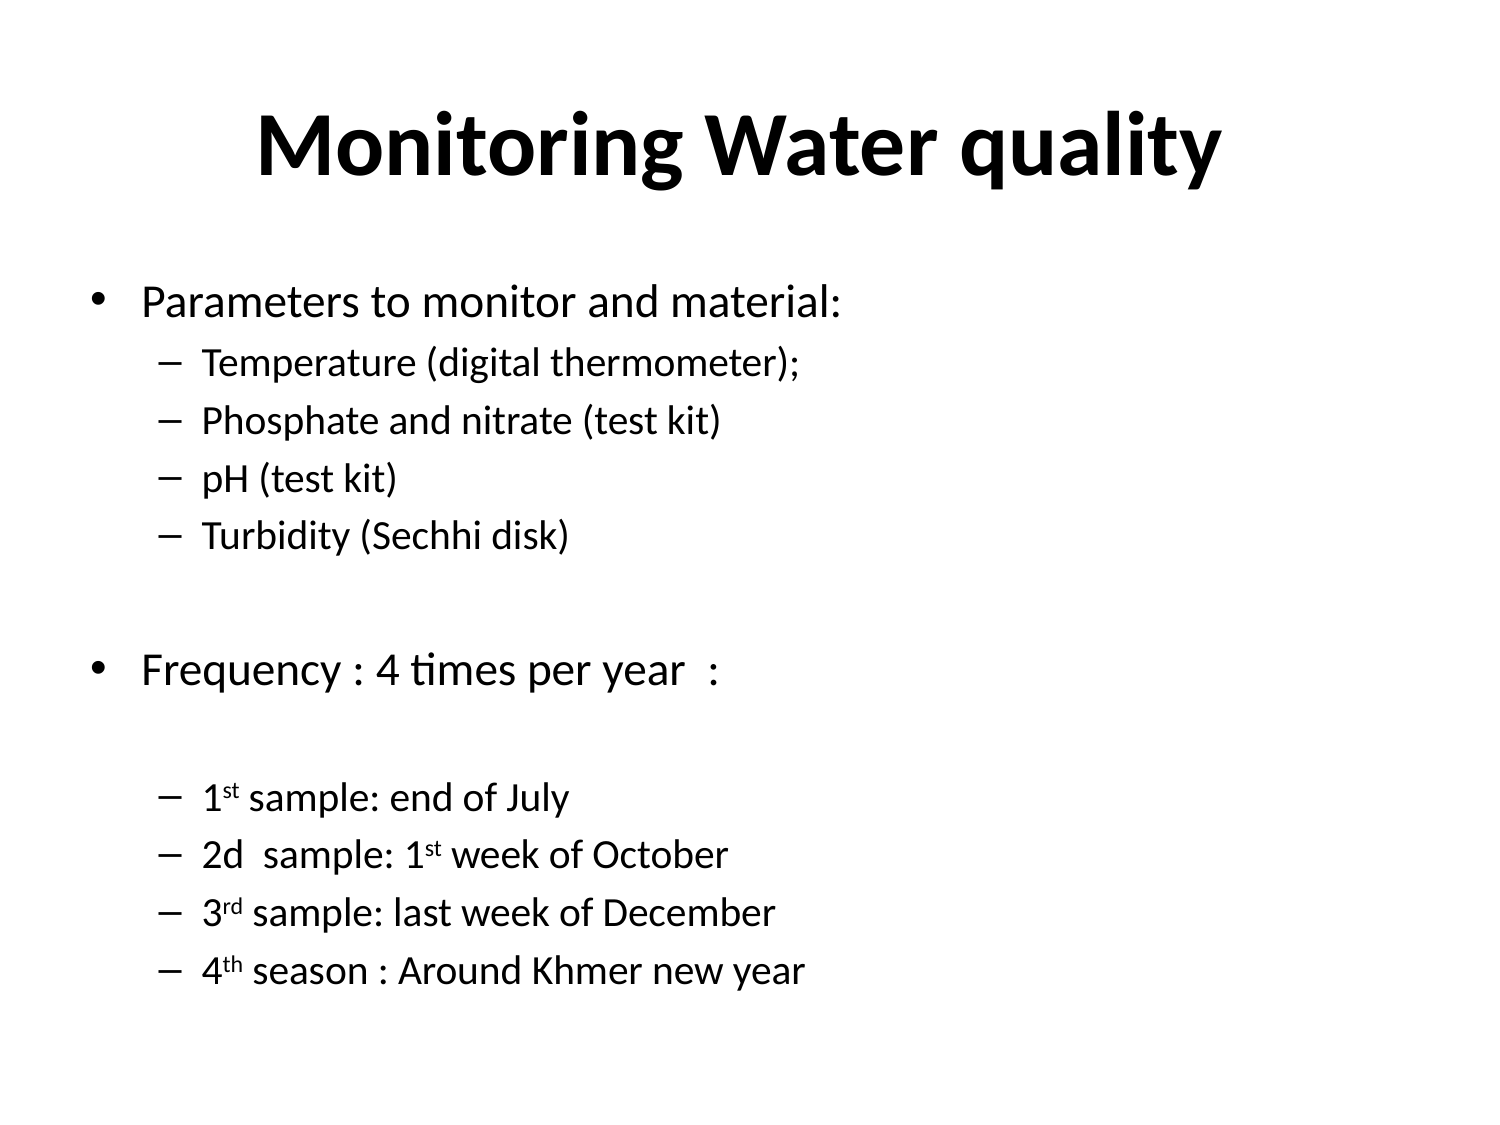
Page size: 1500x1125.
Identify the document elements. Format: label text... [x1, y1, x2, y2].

list Parameters to monitor and material: Temperature (digital thermometer); Phosphate and nitrate (test kit) pH (test kit) Turbidity (Sechhi disk) Frequency : 4 times per year : 1st sample: end of July 2d sample: 1st week of October 3rd sample: last week of December 4th season : Around Khmer new year [75, 262, 1425, 1005]
title Monitoring Water quality [75, 45, 1425, 233]
